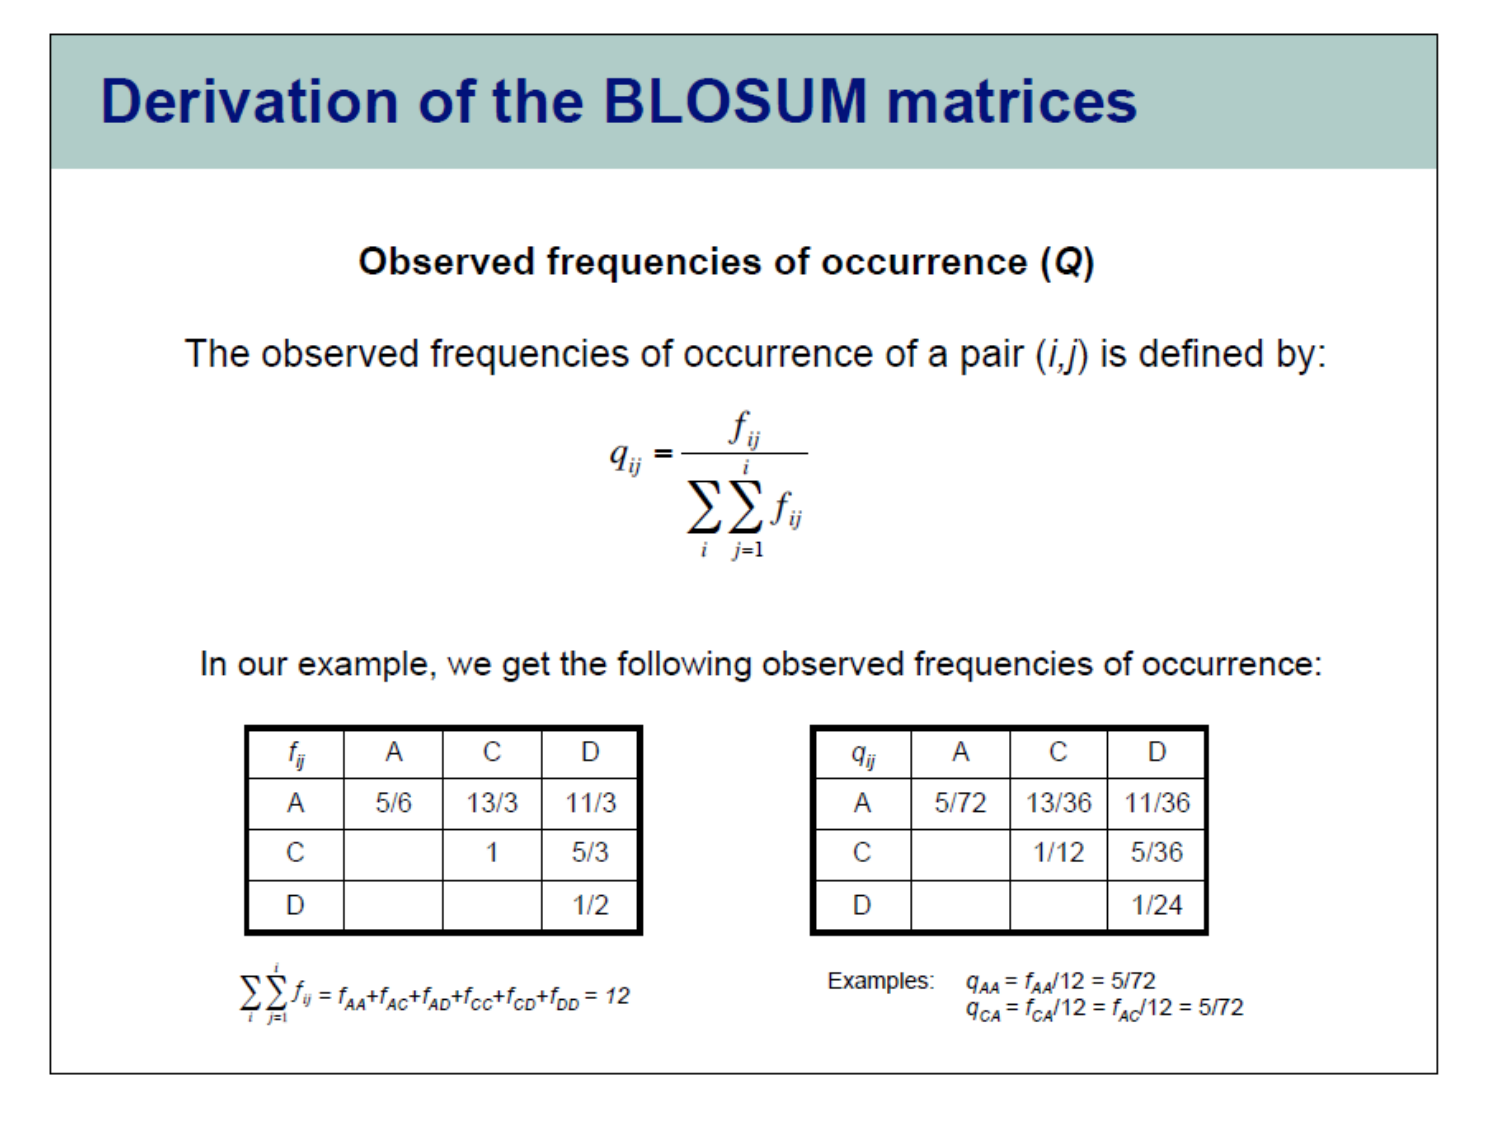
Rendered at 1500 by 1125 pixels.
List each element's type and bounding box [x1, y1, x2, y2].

picture [40, 24, 1451, 1094]
